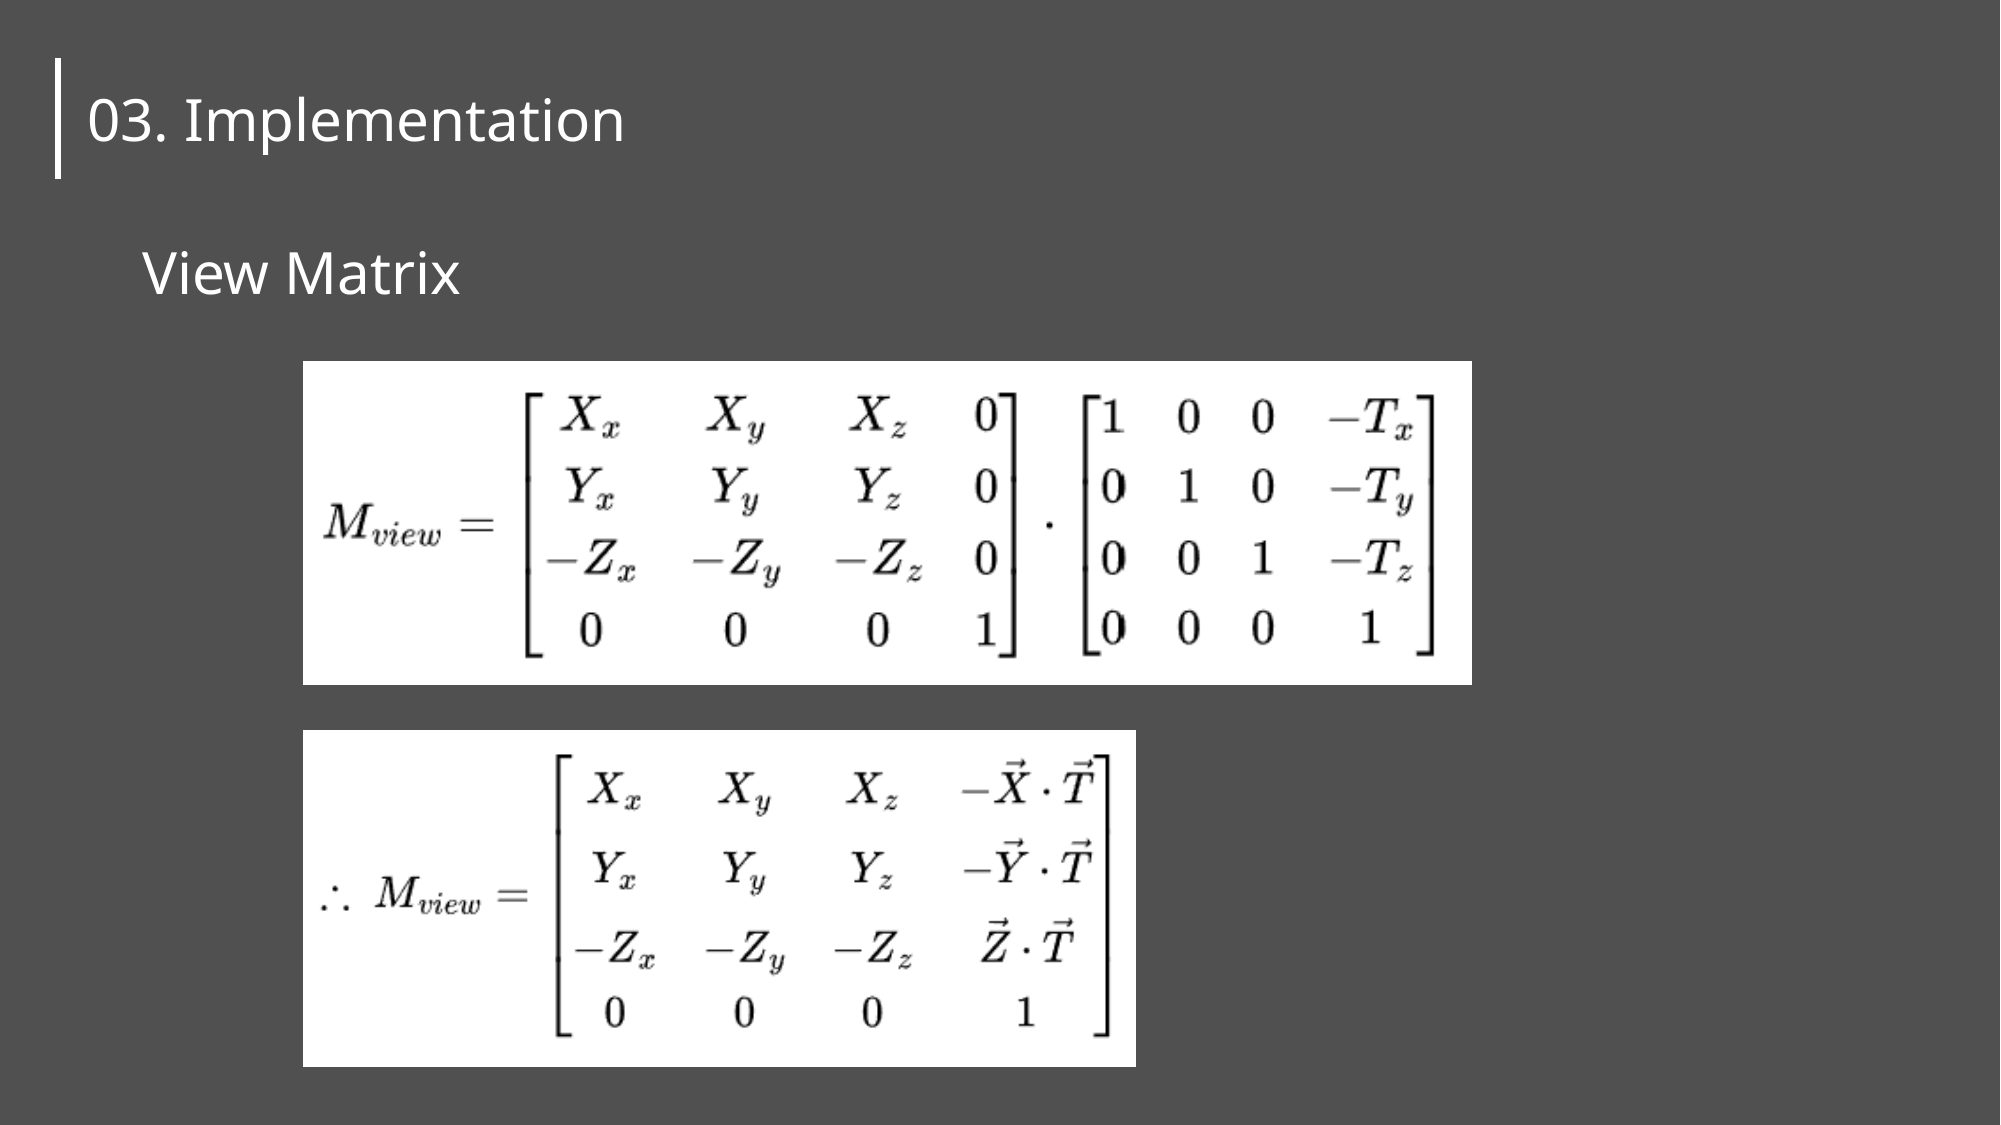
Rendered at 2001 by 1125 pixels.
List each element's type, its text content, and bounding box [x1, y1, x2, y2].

picture [303, 360, 1473, 685]
text_box View Matrix [127, 228, 537, 314]
text_box 03. Implementation [72, 75, 670, 161]
picture [303, 730, 1137, 1068]
